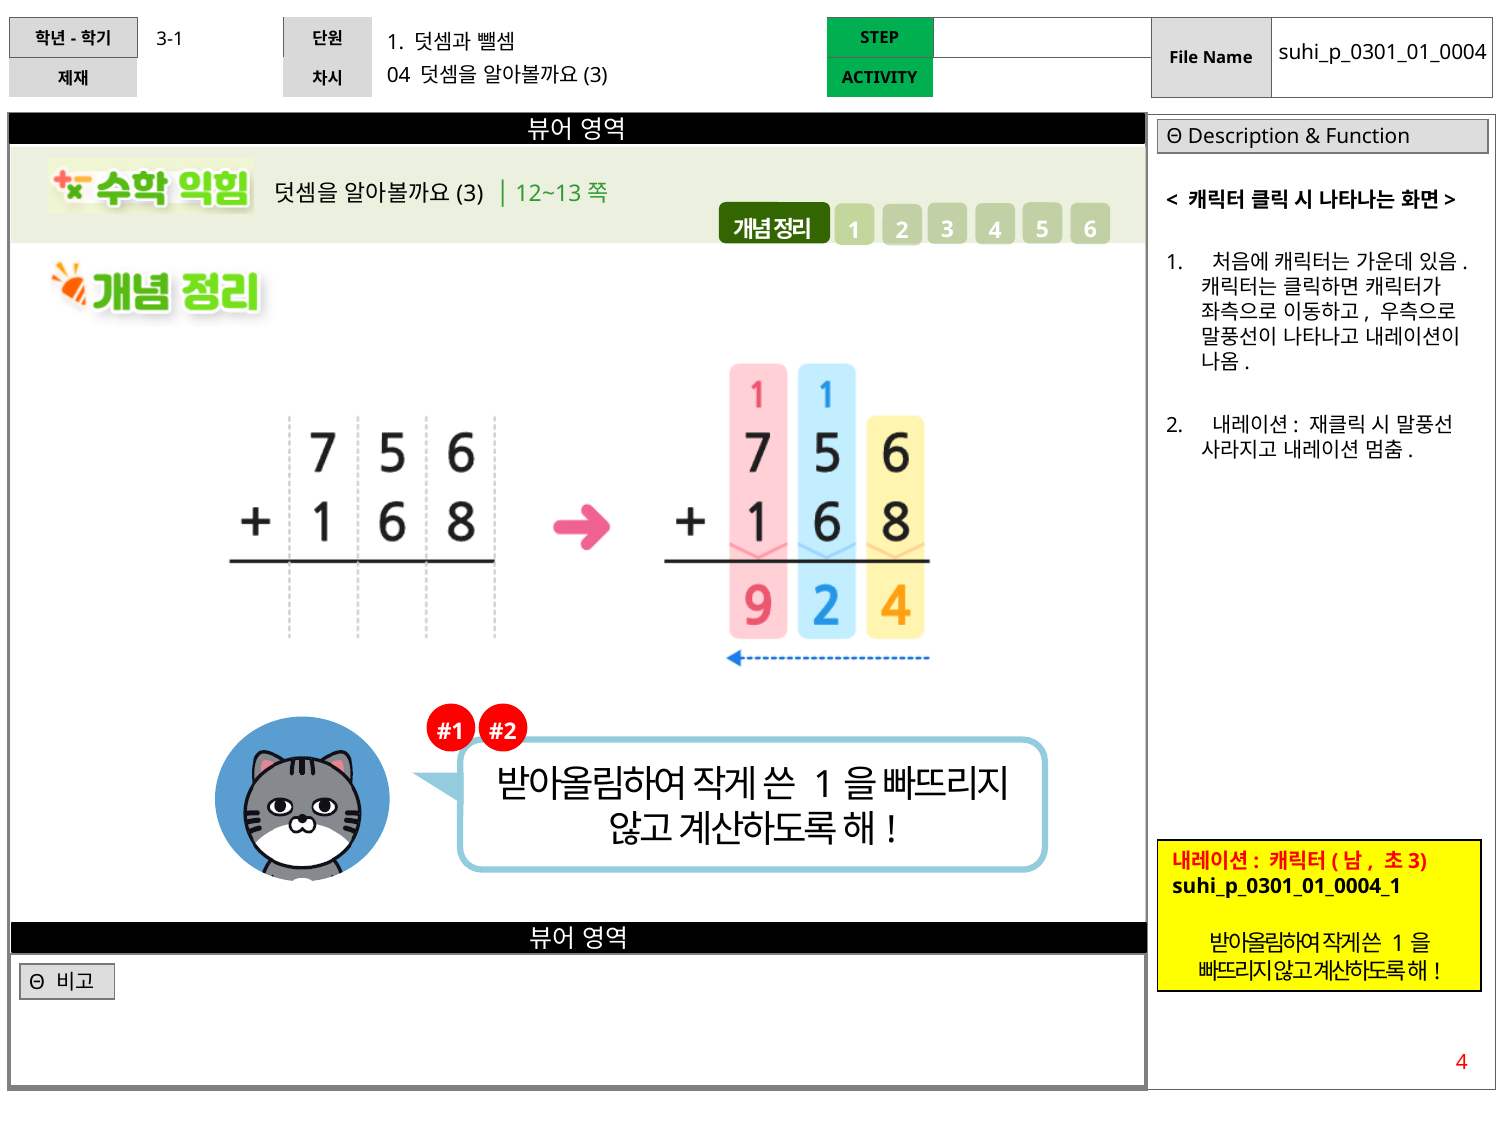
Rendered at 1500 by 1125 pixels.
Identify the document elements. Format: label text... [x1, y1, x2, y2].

text_box < 캐릭터 클릭 시 나타나는 화면> 처음에 캐릭터는 가운데 있음. 캐릭터는 클릭하면 캐릭터가 좌측으로 이동하고, 우측으로 말풍선이 나타나고 내레이션이 나옴. 내레이션: 재클릭 시 말풍선 사라지고 내레이션 멈춤. [1151, 179, 1500, 469]
text_box 2 [883, 194, 928, 251]
text_box 5 [1021, 193, 1069, 250]
text_box 3-1 [141, 18, 284, 55]
picture [41, 250, 276, 327]
text_box 받아올림하여 작게 쓴 1을 빠뜨리지 않고 계산하도록 해! [458, 737, 1048, 872]
picture [48, 158, 254, 214]
text_box 3 [925, 193, 976, 250]
picture [191, 328, 954, 682]
table_header Θ Description & Function [1158, 120, 1487, 152]
text_box 1. 덧셈과 뺄셈 [372, 21, 715, 54]
text_box 내레이션: 캐릭터(남, 초3) suhi_p_0301_01_0004_1 받아올림하여 작게 쓴 1을 빠뜨리지 않고 계산하도록 해! [1157, 840, 1481, 991]
picture [214, 716, 390, 882]
text_box 덧셈을 알아볼까요(3) │ 12~13쪽 [259, 171, 808, 214]
text_box suhi_p_0301_01_0004 [1263, 30, 1500, 71]
text_box #1 [424, 701, 477, 754]
text_box 1 [833, 194, 883, 251]
text_box 개념 정리 [718, 192, 839, 249]
text_box 6 [1069, 193, 1111, 250]
text_box #2 [476, 701, 530, 754]
text_box 04 덧셈을 알아볼까요(3) [372, 54, 721, 96]
text_box [410, 770, 466, 807]
text_box 4 [976, 194, 1021, 250]
